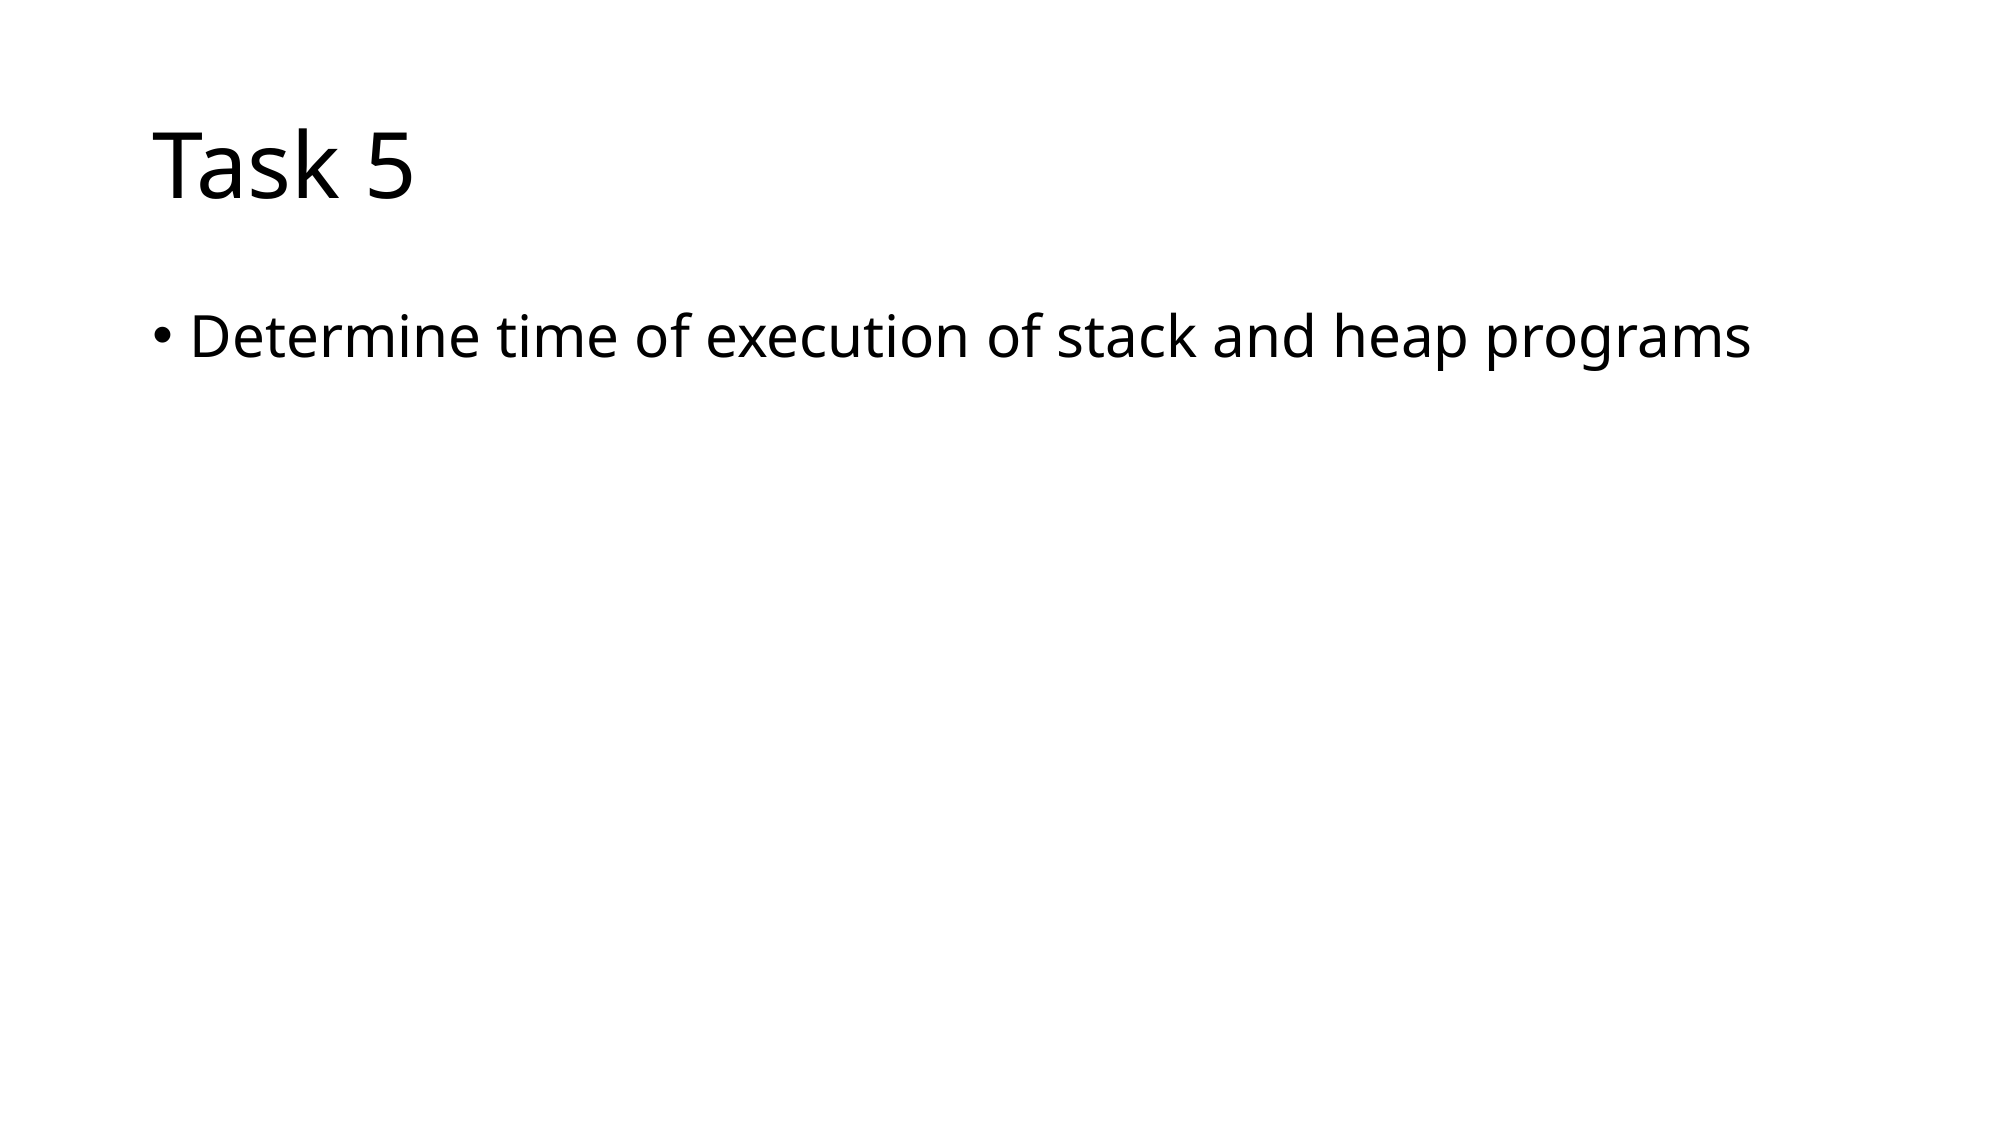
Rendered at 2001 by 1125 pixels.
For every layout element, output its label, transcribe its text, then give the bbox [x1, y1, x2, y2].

list Determine time of execution of stack and heap programs [137, 299, 1863, 1014]
title Task 5 [137, 59, 1863, 278]
